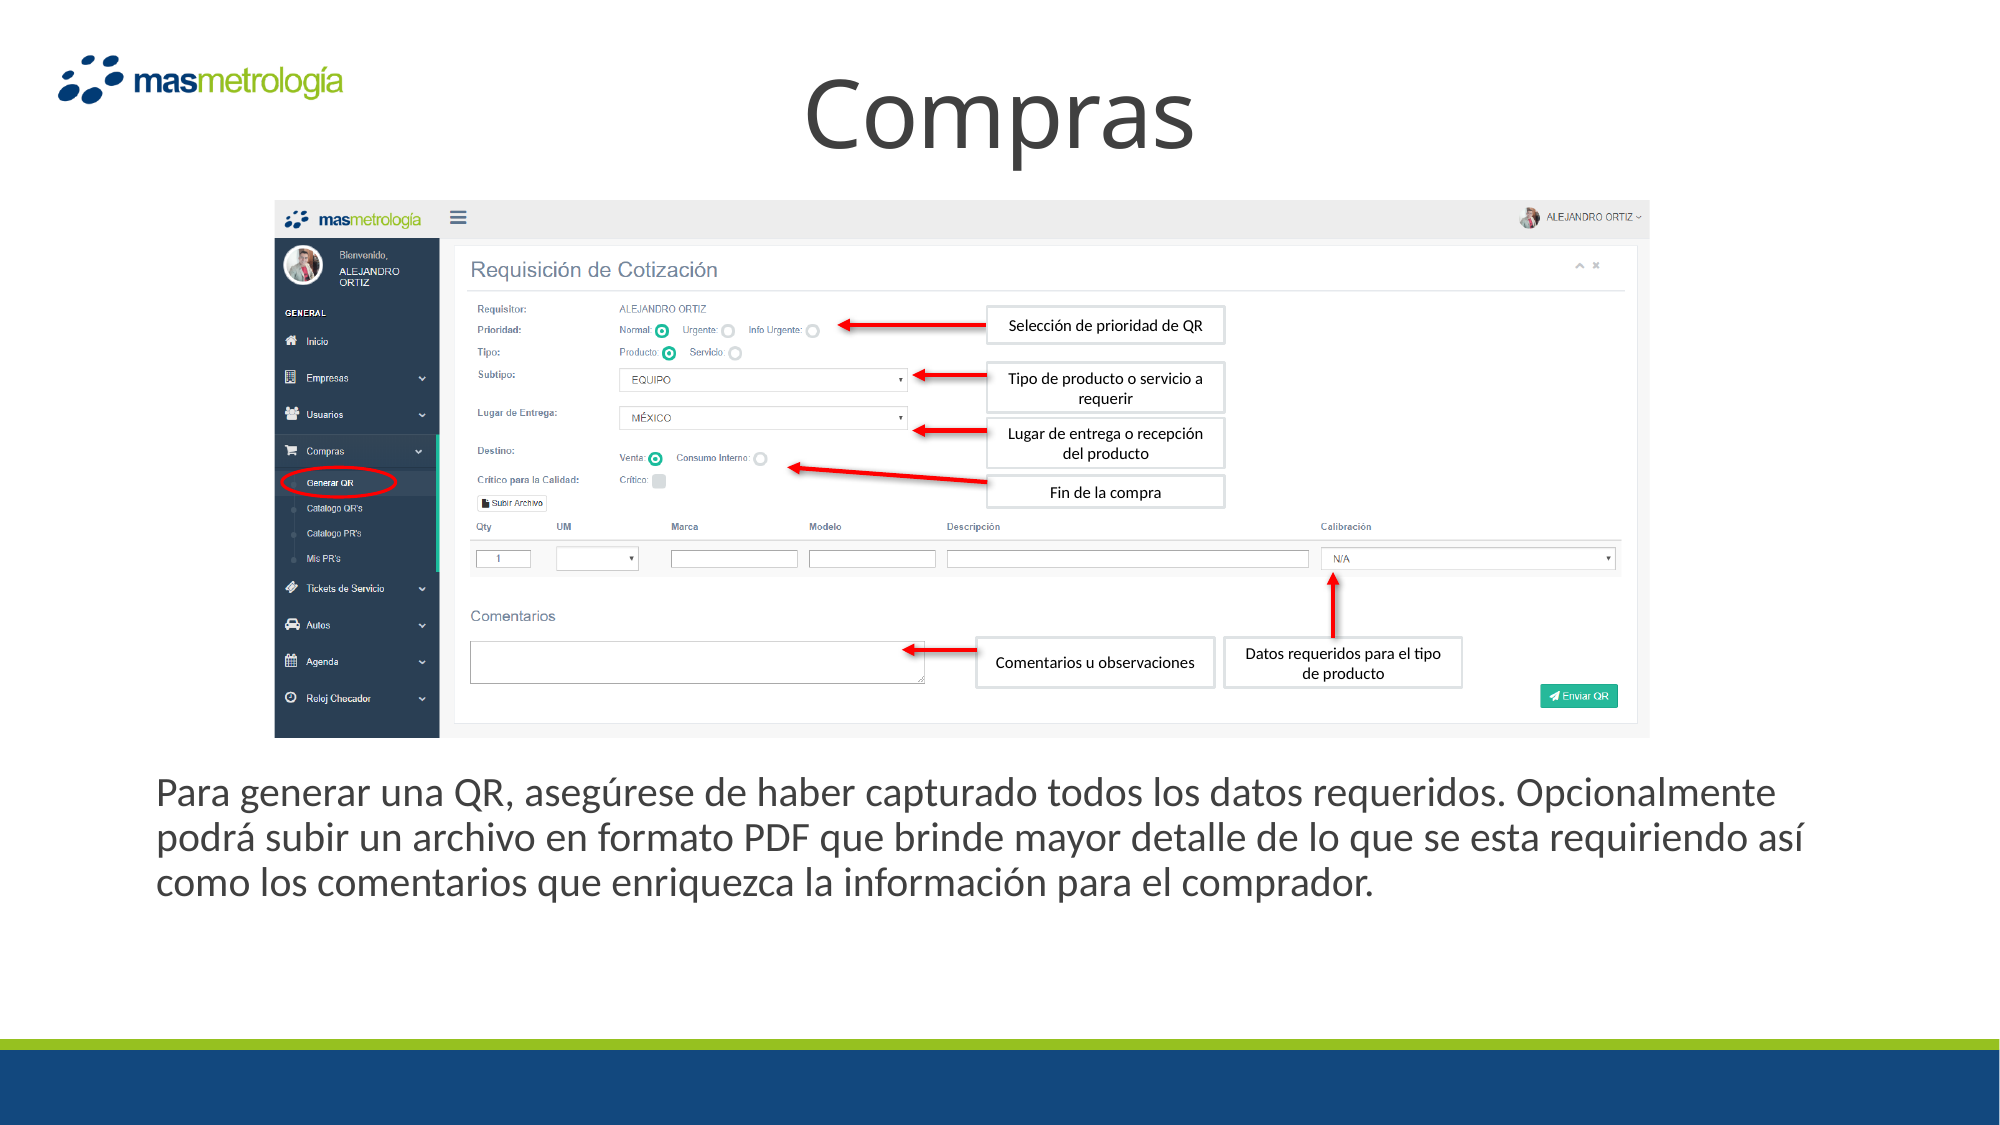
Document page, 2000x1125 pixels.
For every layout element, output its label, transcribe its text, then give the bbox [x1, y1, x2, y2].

title Compras [249, 62, 1750, 175]
picture [49, 46, 350, 112]
picture [274, 199, 1651, 738]
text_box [786, 466, 988, 483]
list Para generar una QR, asegúrese de haber capturado todos los datos requeridos. Opcionalmente podrá subir un archivo en formato PDF que brinde mayor detalle de lo que se esta requiriendo así como los comentarios que enriquezca la información para el comprador. [155, 762, 1844, 1041]
